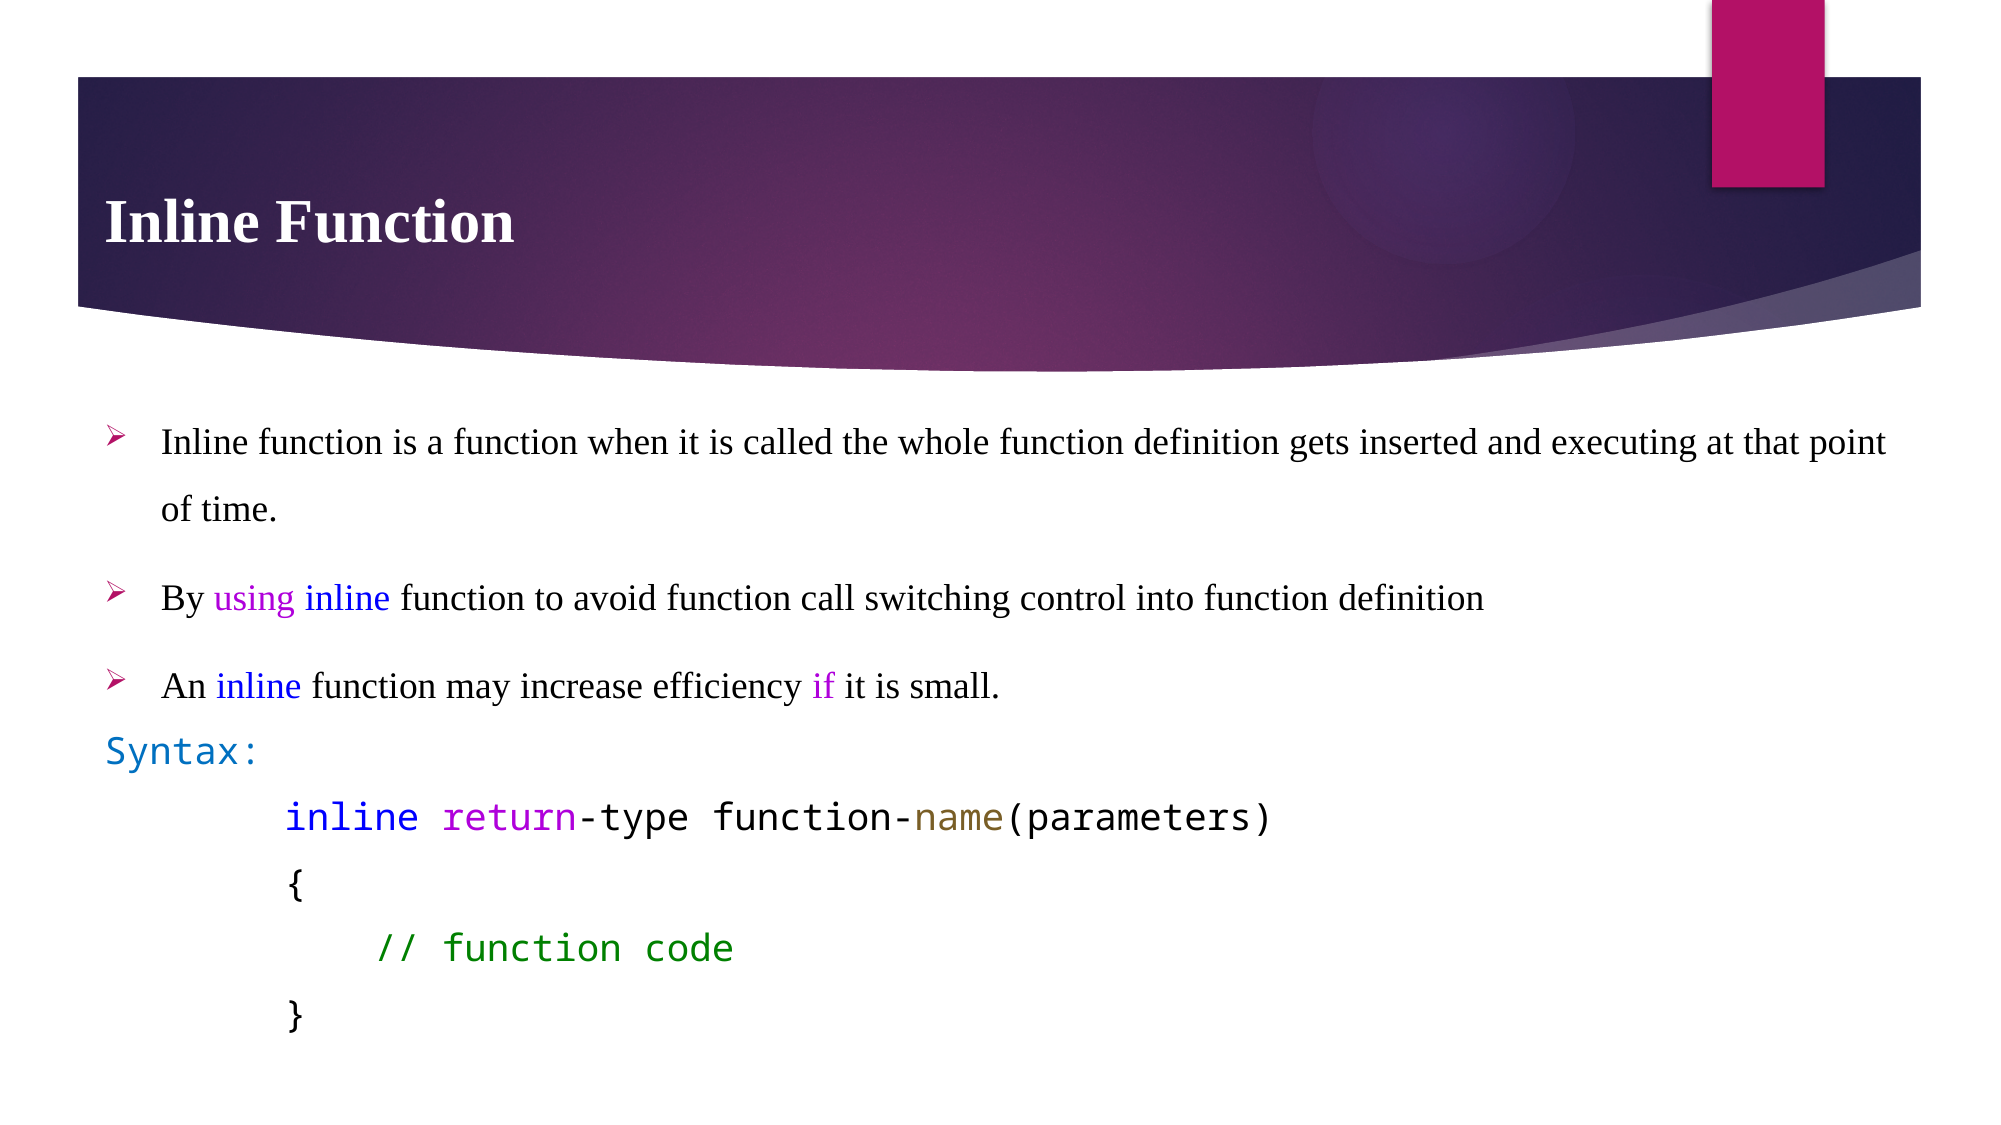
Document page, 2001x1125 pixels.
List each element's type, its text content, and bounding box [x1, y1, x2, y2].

title Inline Function [89, 159, 1627, 276]
list Inline function is a function when it is called the whole function definition gets inserted and executing at that point of time. By using inline function to avoid function call switching control into function definition An inline function may increase efficiency if it is small. Syntax: inline return-type function-name(parameters) { // function code } [89, 386, 1914, 1087]
